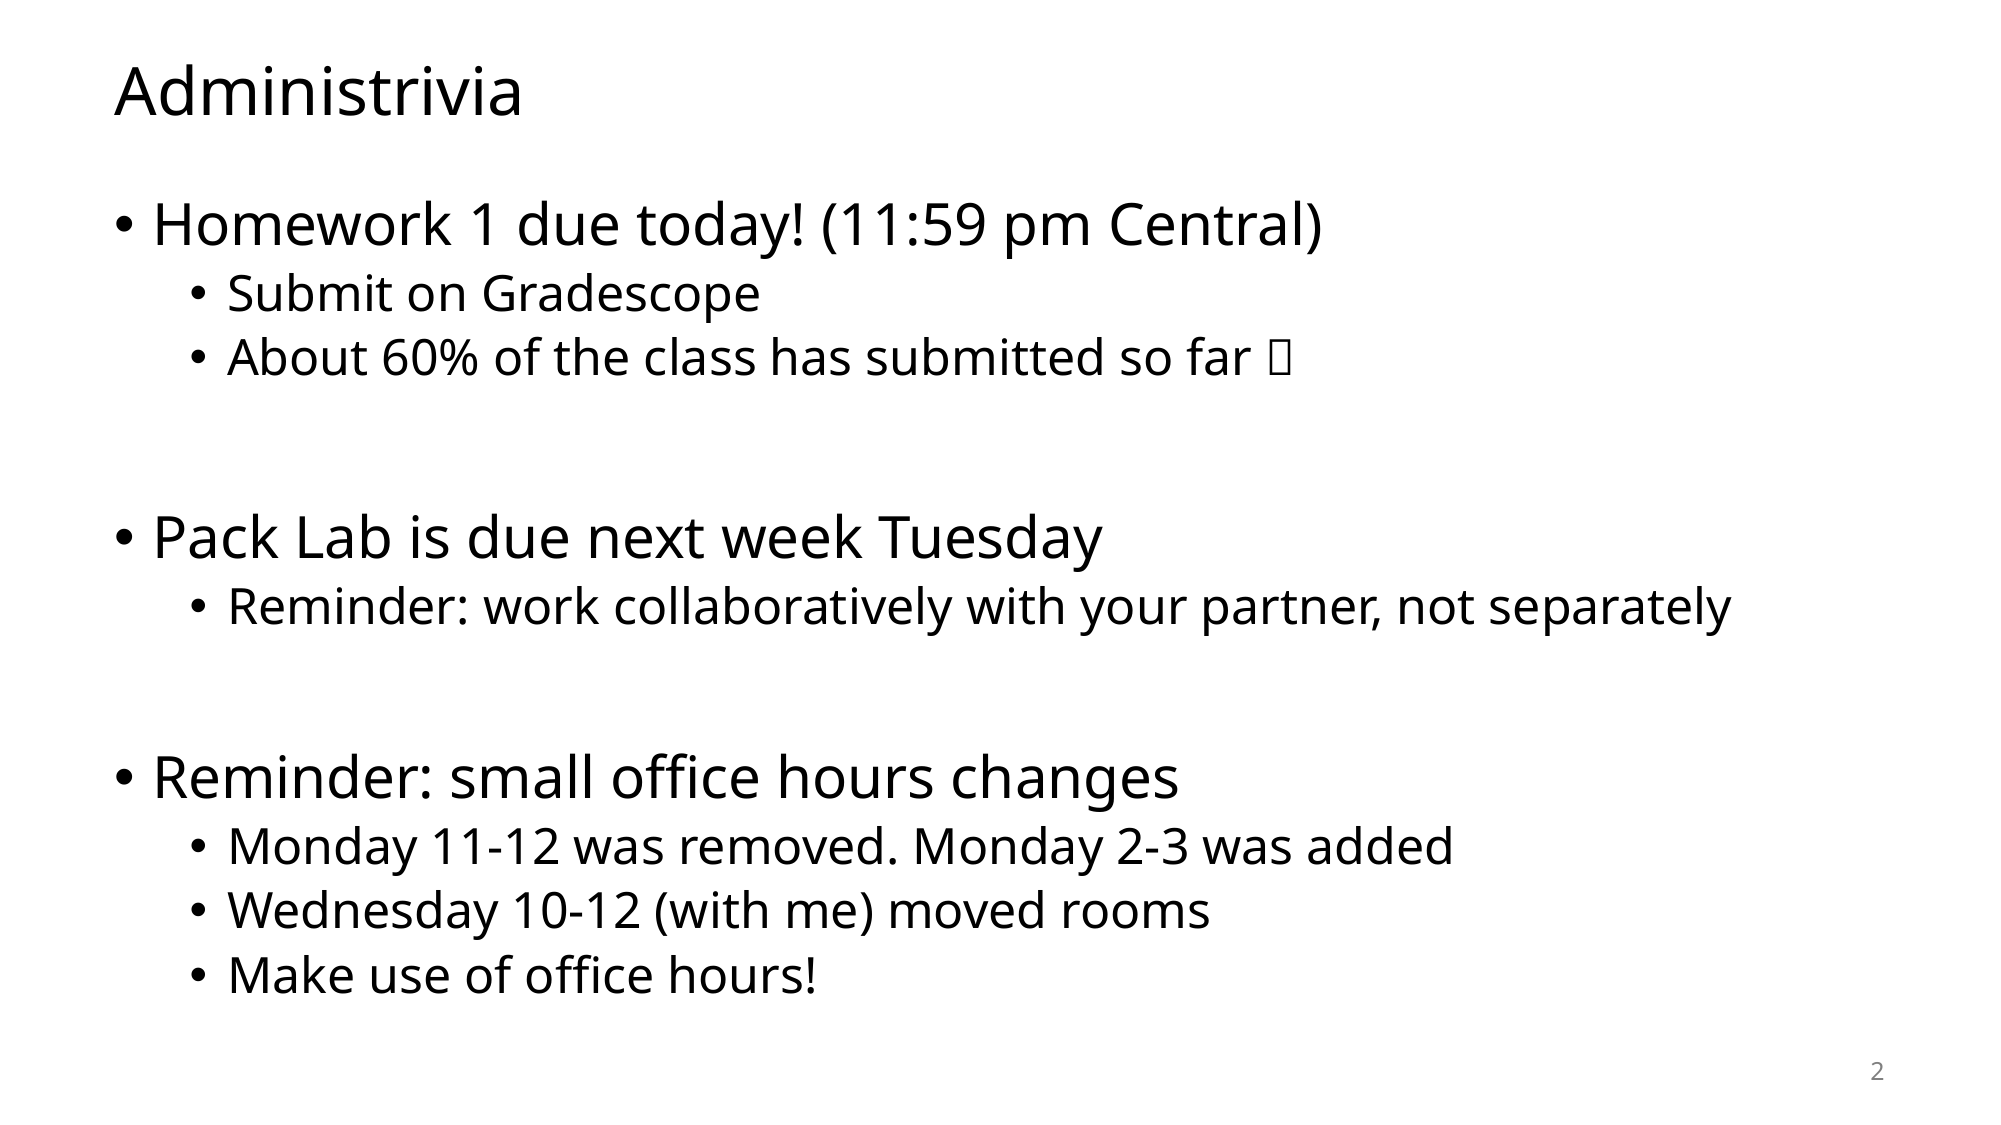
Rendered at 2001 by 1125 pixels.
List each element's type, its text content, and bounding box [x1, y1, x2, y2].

title Administrivia [99, 37, 1900, 150]
list Homework 1 due today! (11:59 pm Central) Submit on Gradescope About 60% of the class has submitted so far 🧡 Pack Lab is due next week Tuesday Reminder: work collaboratively with your partner, not separately Reminder: small office hours changes Monday 11-12 was removed. Monday 2-3 was added Wednesday 10-12 (with me) moved rooms Make use of office hours! [99, 187, 1900, 1013]
slide_number 2 [1749, 1042, 1900, 1103]
